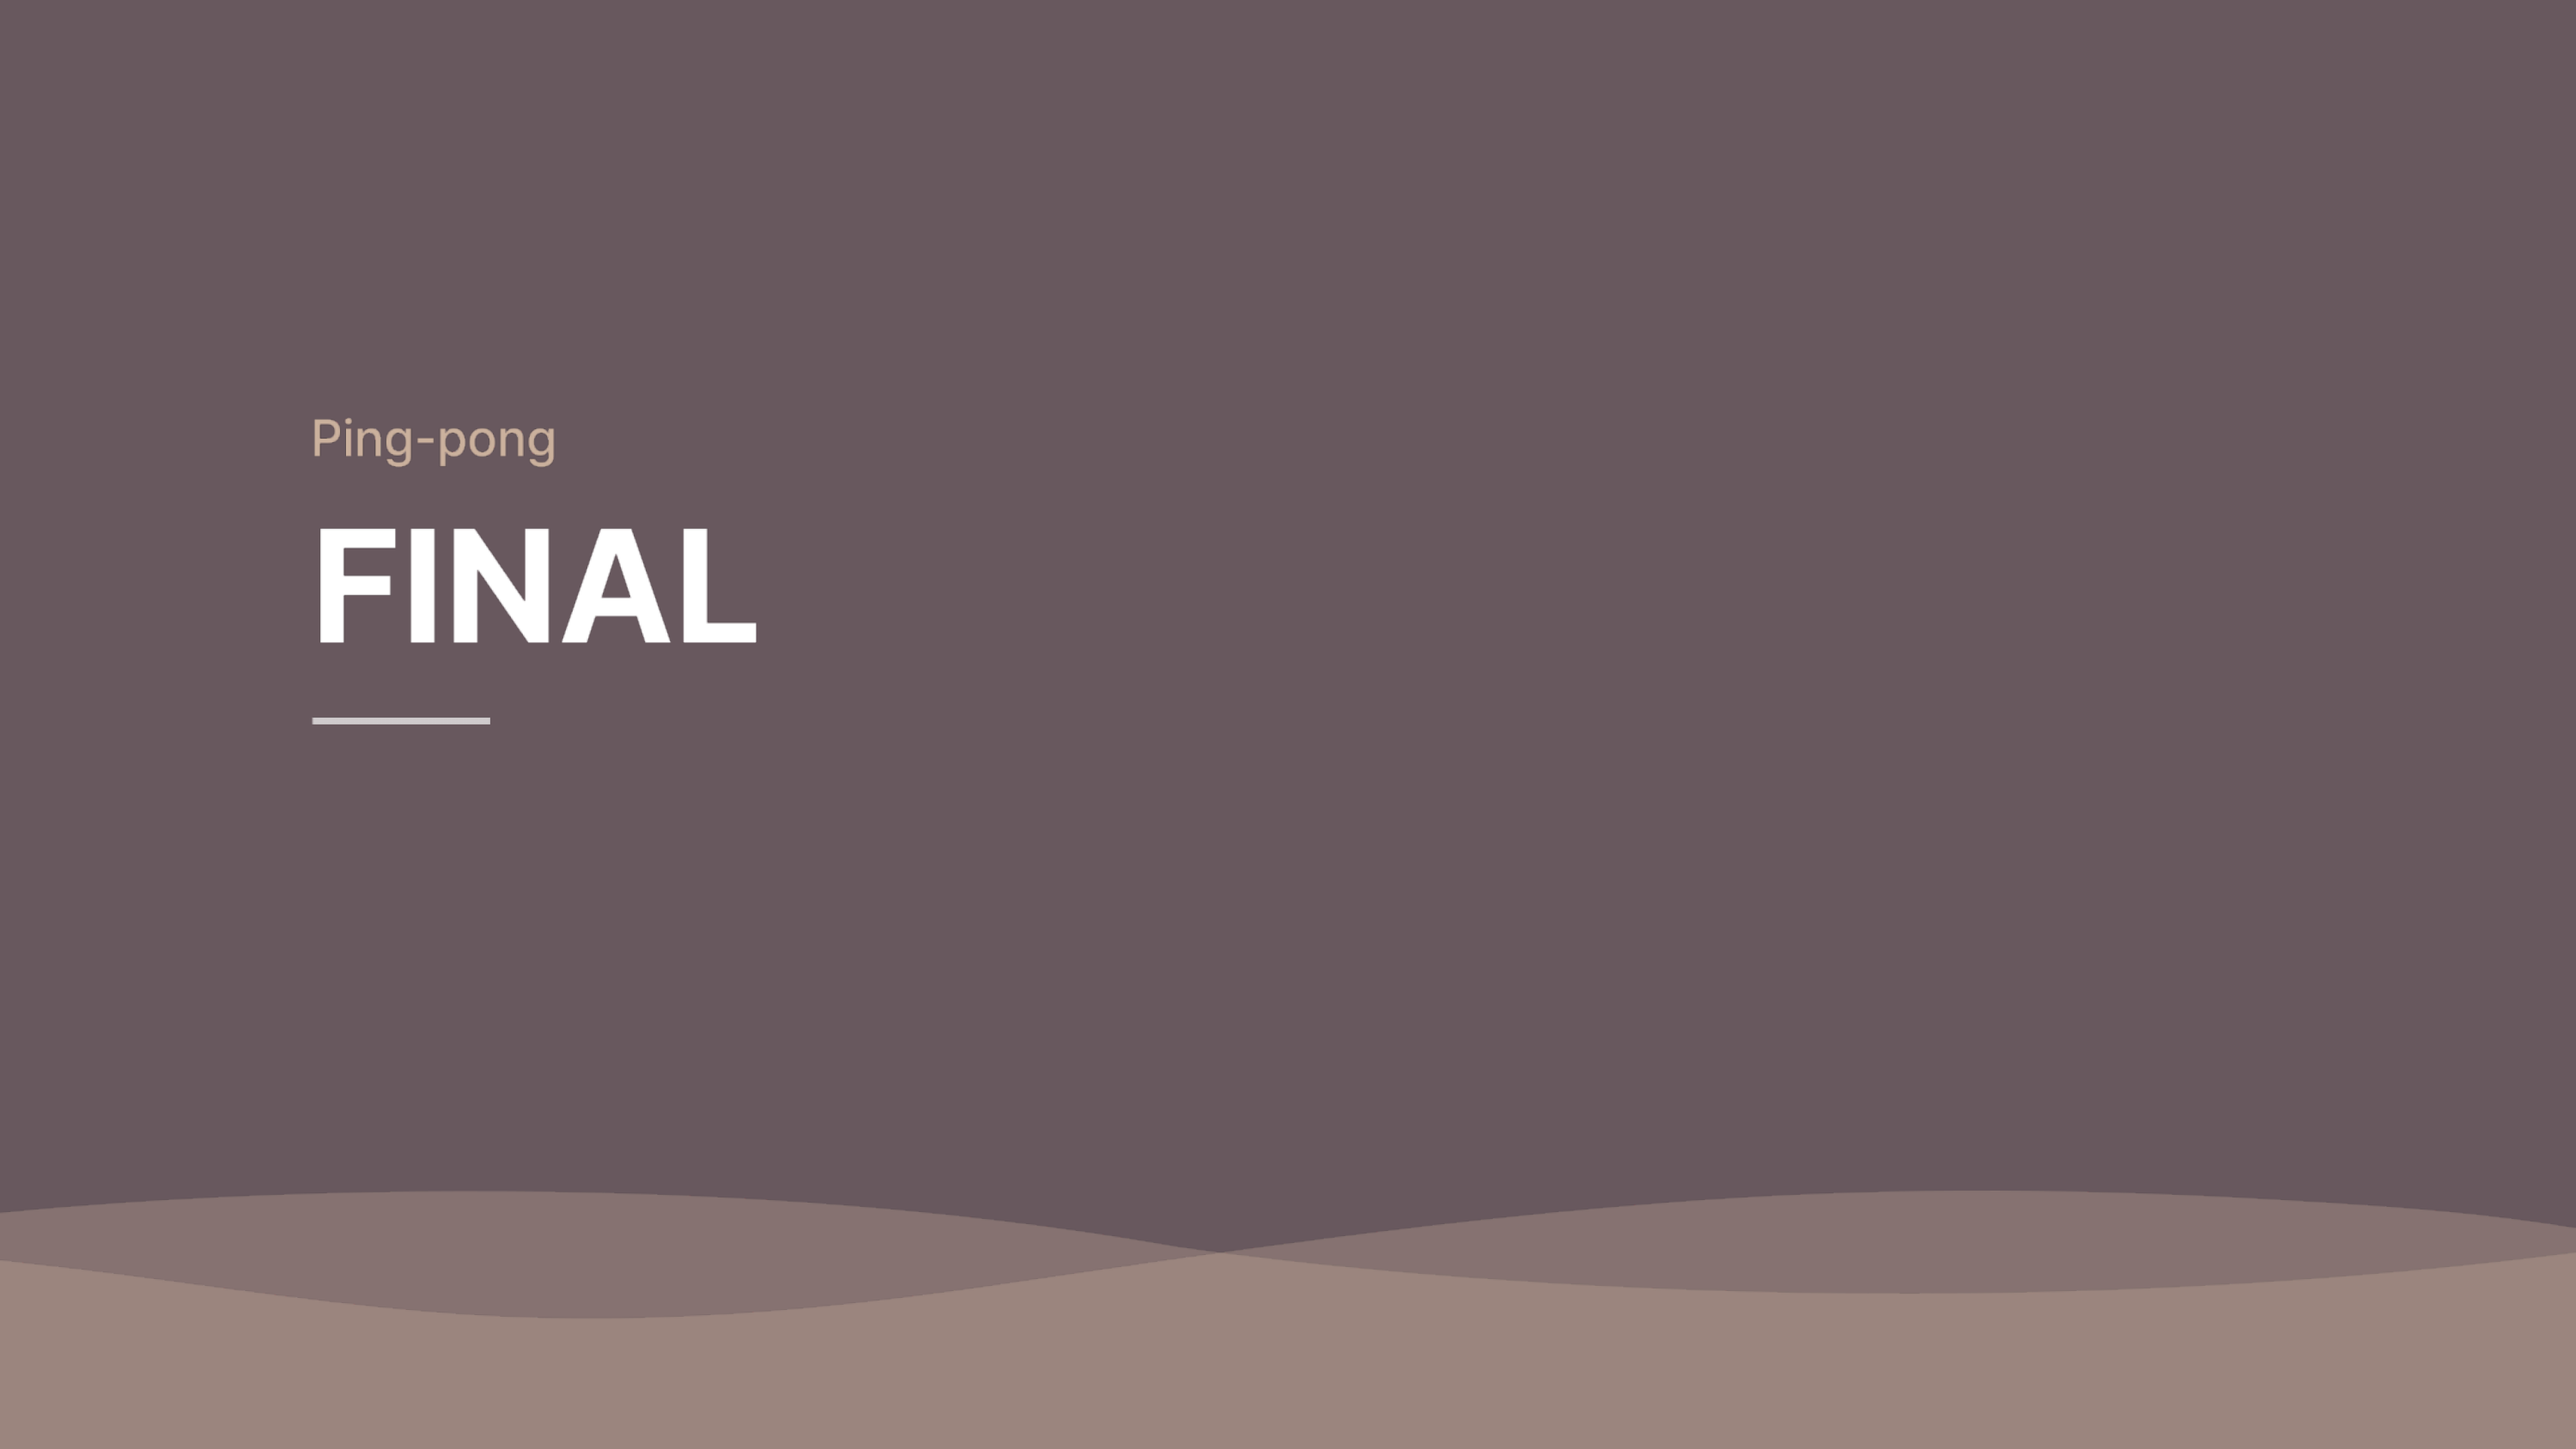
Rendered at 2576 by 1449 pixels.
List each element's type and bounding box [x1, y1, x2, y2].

text_box [0, 1190, 2576, 1449]
text_box [311, 715, 490, 724]
picture [287, 396, 835, 774]
